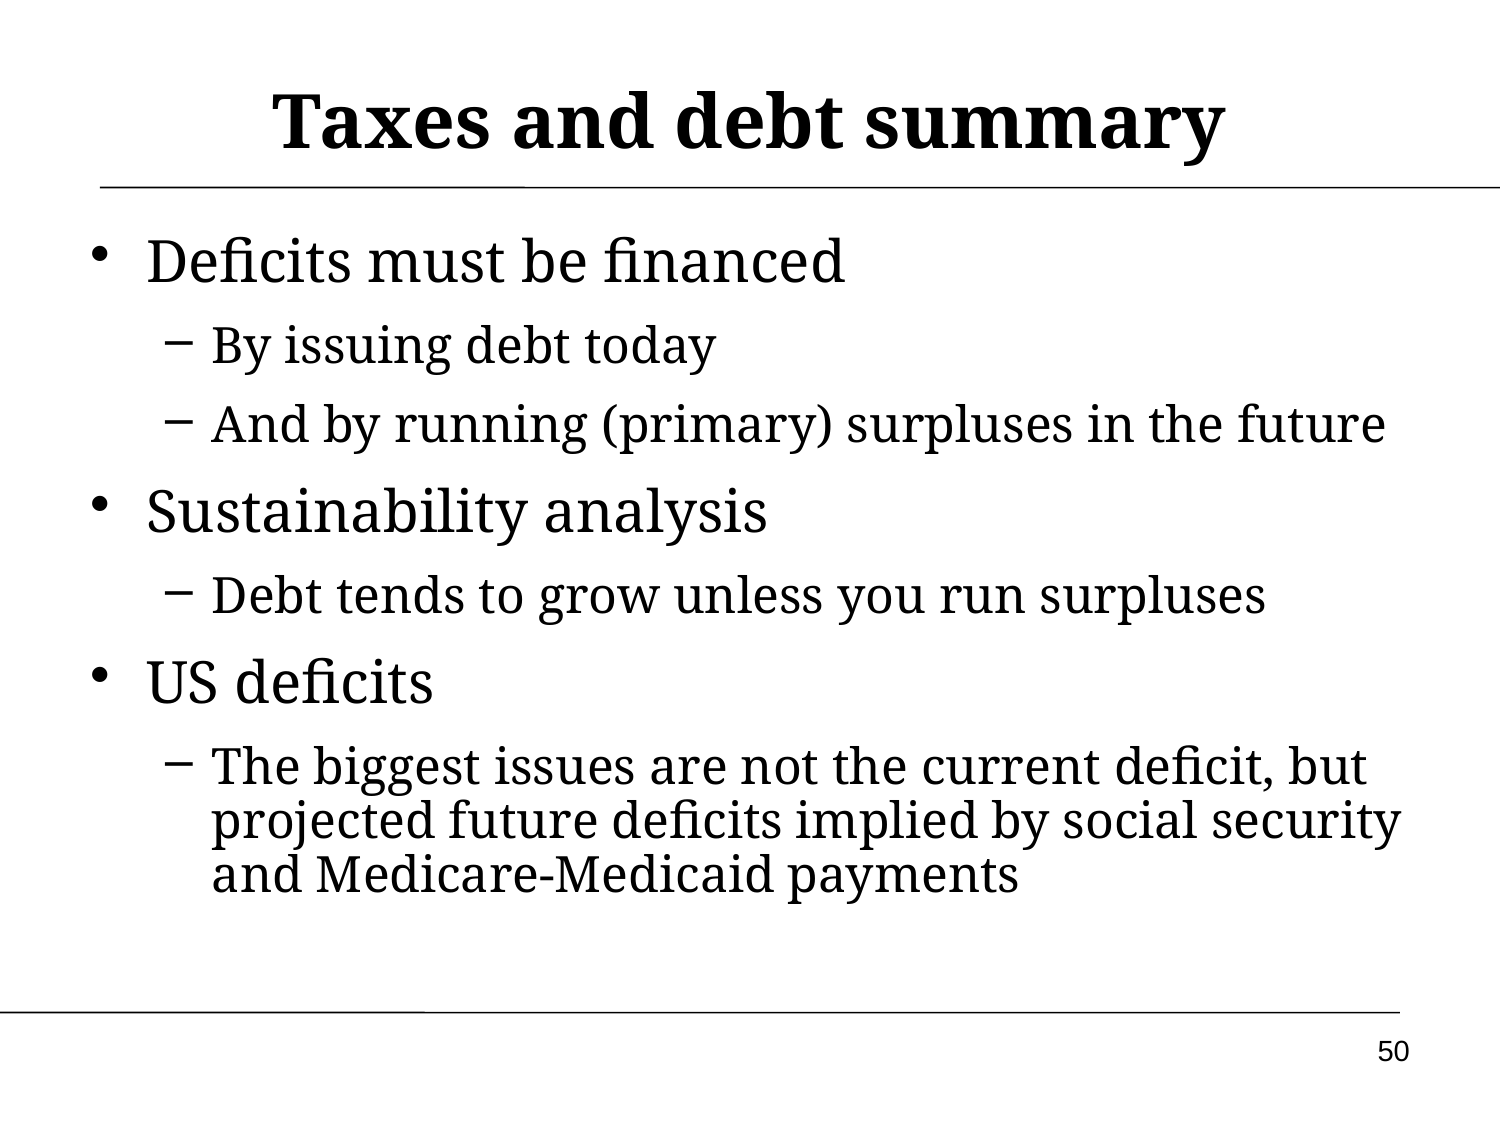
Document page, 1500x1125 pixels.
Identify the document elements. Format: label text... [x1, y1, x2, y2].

slide_number 50 [1074, 1024, 1426, 1103]
title Taxes and debt summary [75, 50, 1425, 188]
list Deficits must be financed By issuing debt today And by running (primary) surpluses in the future Sustainability analysis Debt tends to grow unless you run surpluses US deficits The biggest issues are not the current deficit, but projected future deficits implied by social security and Medicare-Medicaid payments [75, 224, 1425, 968]
